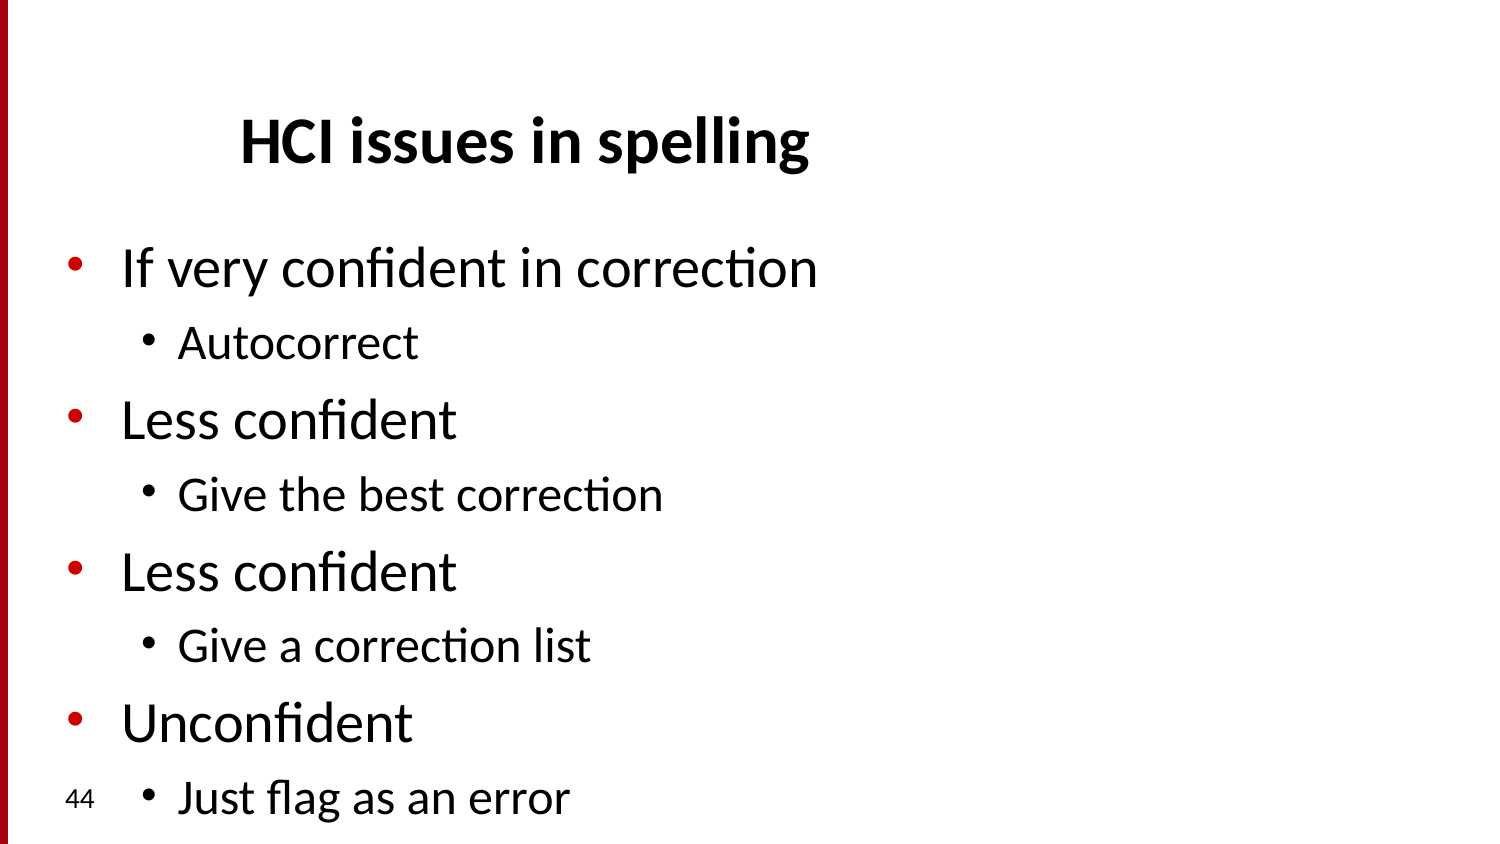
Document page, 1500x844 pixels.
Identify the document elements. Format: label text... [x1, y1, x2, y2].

title HCI issues in spelling [225, 62, 1450, 185]
slide_number 44 [49, 771, 376, 829]
list If very confident in correction Autocorrect Less confident Give the best correction Less confident Give a correction list Unconfident Just flag as an error [50, 221, 1450, 769]
